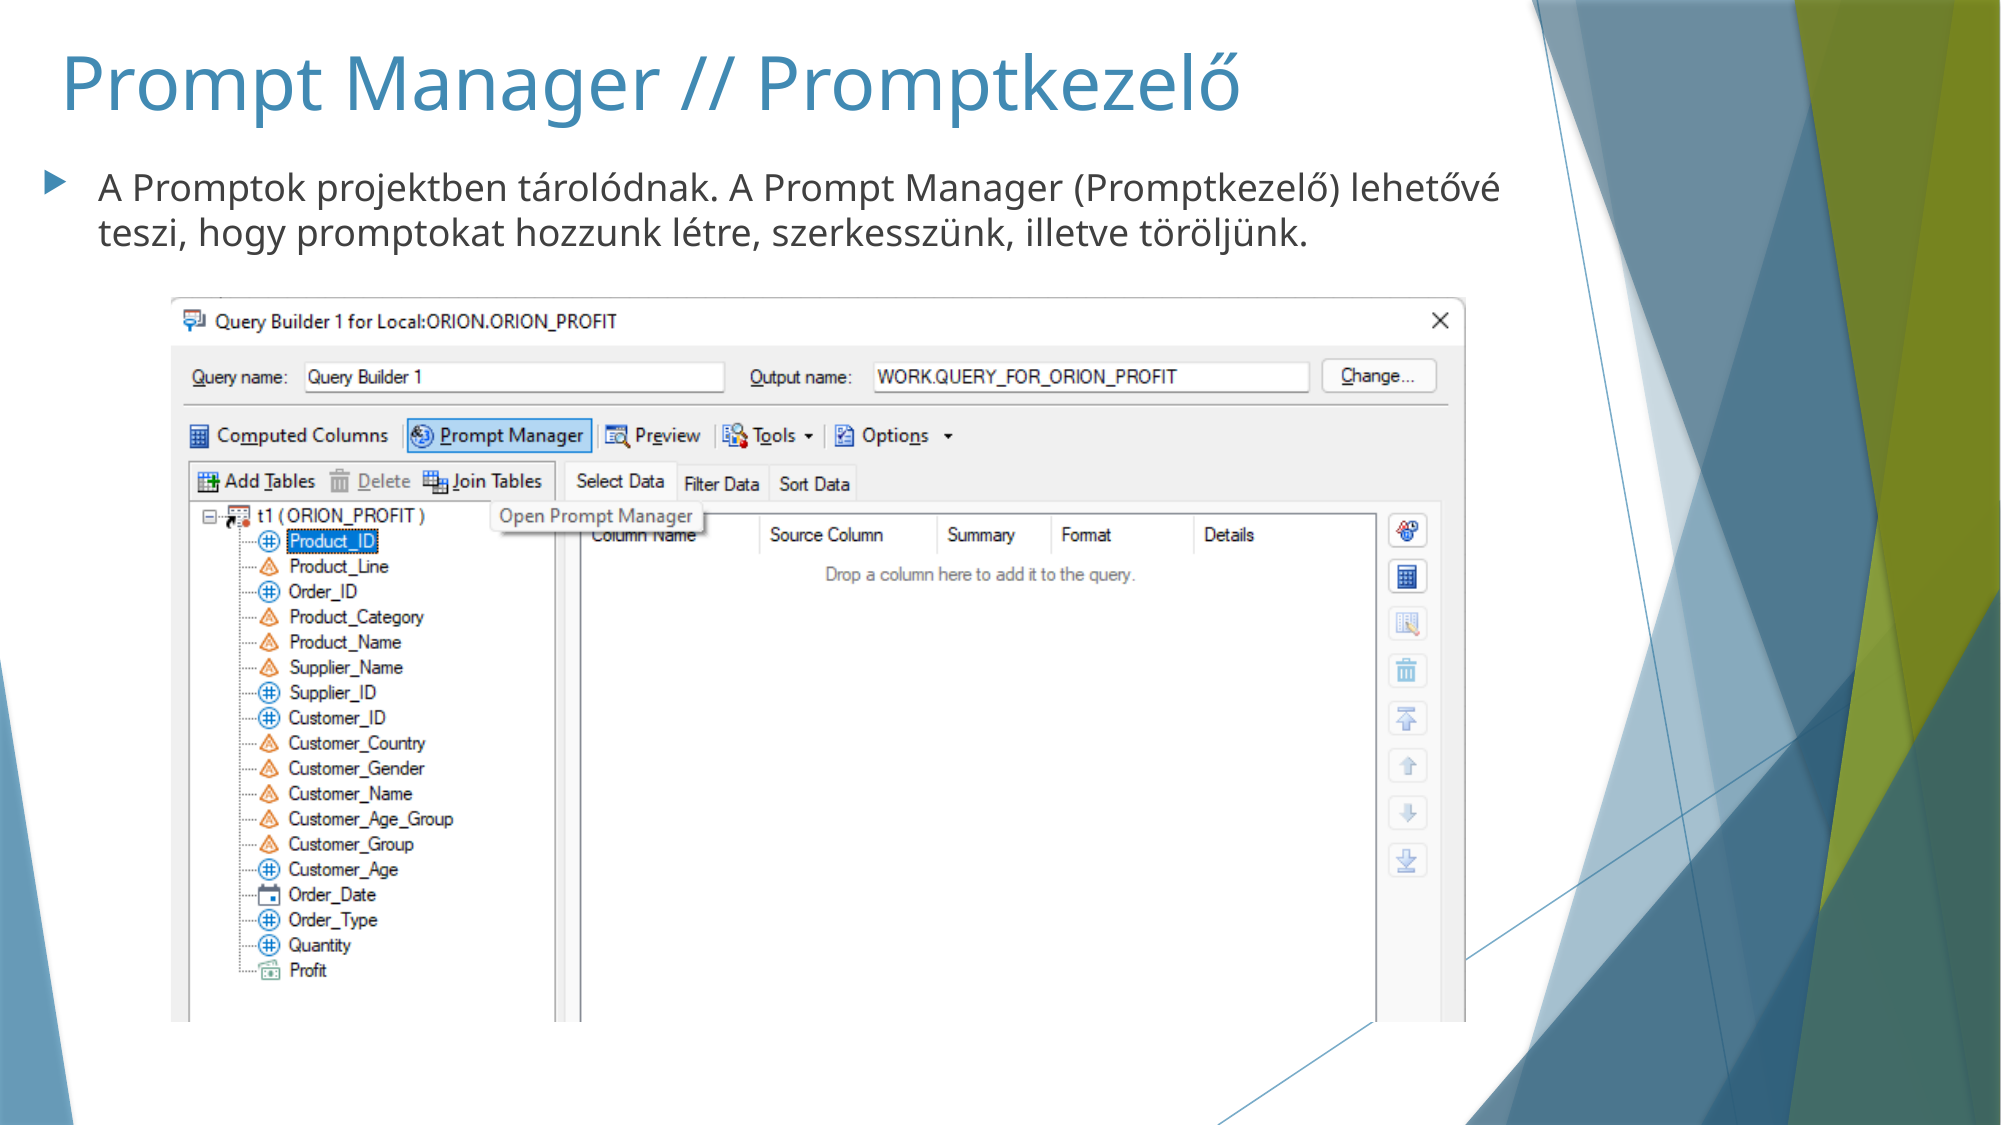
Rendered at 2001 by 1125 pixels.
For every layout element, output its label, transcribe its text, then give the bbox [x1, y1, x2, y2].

picture [170, 296, 1468, 1022]
title Prompt Manager // Promptkezelő [45, 27, 1456, 156]
list A Promptok projektben tárolódnak. A Prompt Manager (Promptkezelő) lehetővé teszi, hogy promptokat hozzunk létre, szerkesszünk, illetve töröljünk. [26, 156, 1579, 351]
